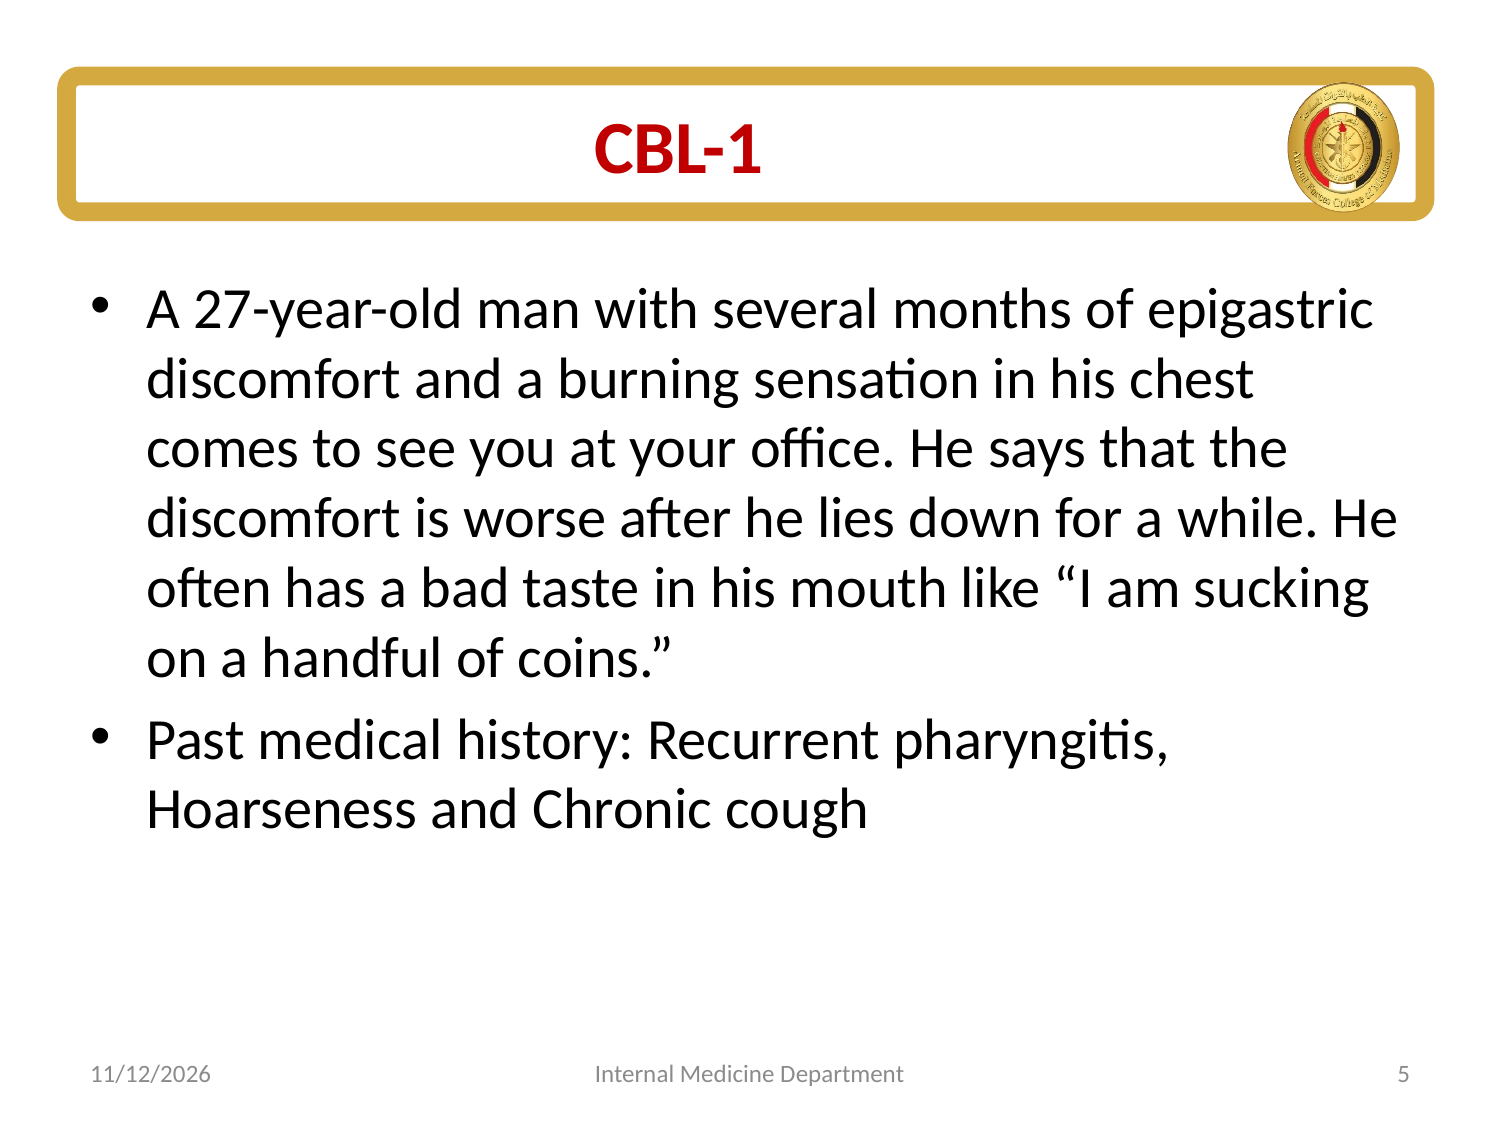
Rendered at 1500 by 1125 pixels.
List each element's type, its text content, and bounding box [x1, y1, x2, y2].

picture [1292, 82, 1400, 213]
list A 27-year-old man with several months of epigastric discomfort and a burning sensation in his chest comes to see you at your office. He says that the discomfort is worse after he lies down for a while. He often has a bad taste in his mouth like “I am sucking on a handful of coins.” Past medical history: Recurrent pharyngitis, Hoarseness and Chronic cough [75, 262, 1425, 1005]
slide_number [75, 1042, 425, 1103]
title CBL-1 [66, 98, 1292, 189]
slide_number 5 [1074, 1042, 1425, 1103]
footer Internal Medicine Department [512, 1042, 988, 1103]
